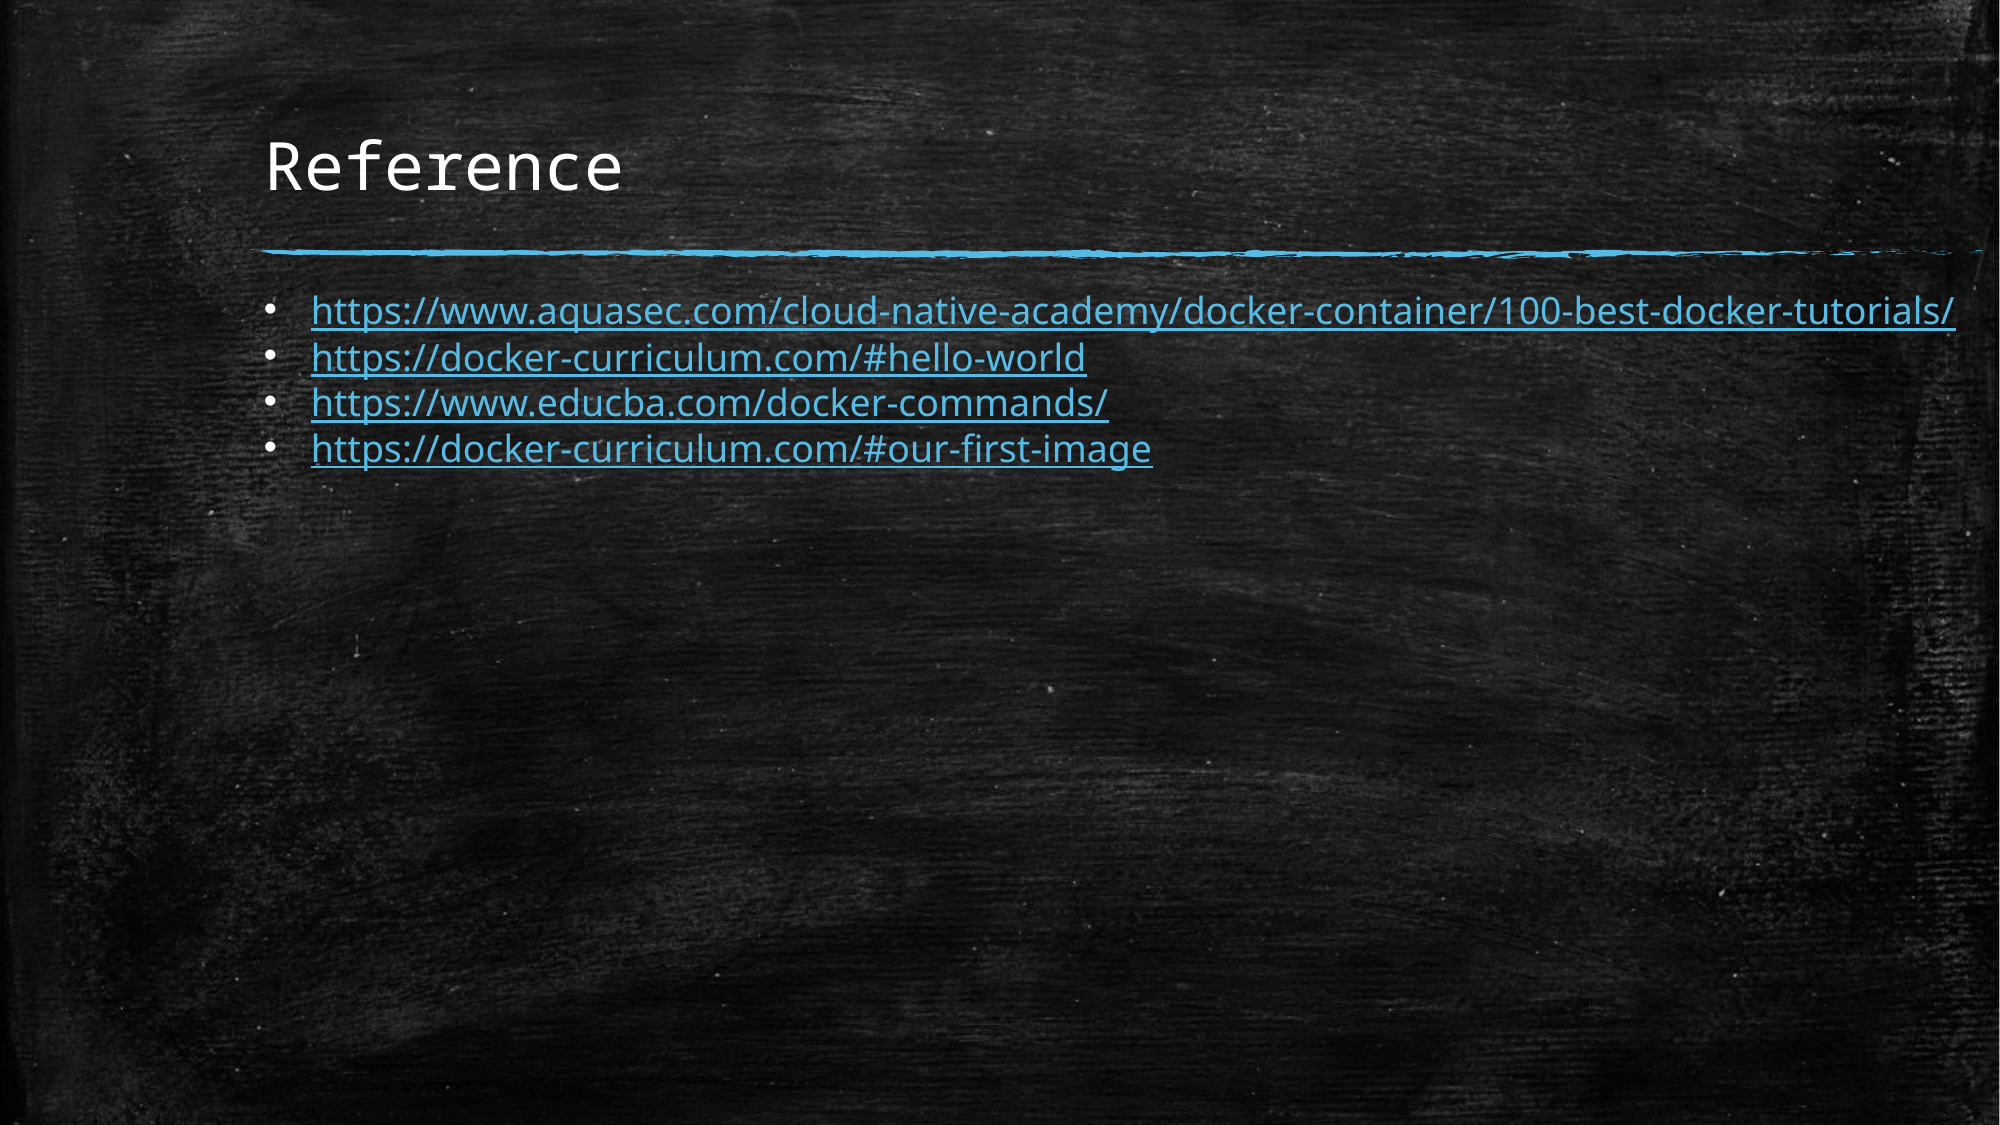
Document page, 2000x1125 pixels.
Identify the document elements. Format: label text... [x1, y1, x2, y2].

text_box https://www.aquasec.com/cloud-native-academy/docker-container/100-best-docker-tutorials/ https://docker-curriculum.com/#hello-world https://www.educba.com/docker-commands/ https://docker-curriculum.com/#our-first-image [249, 280, 1989, 601]
title Reference [249, 45, 1750, 213]
